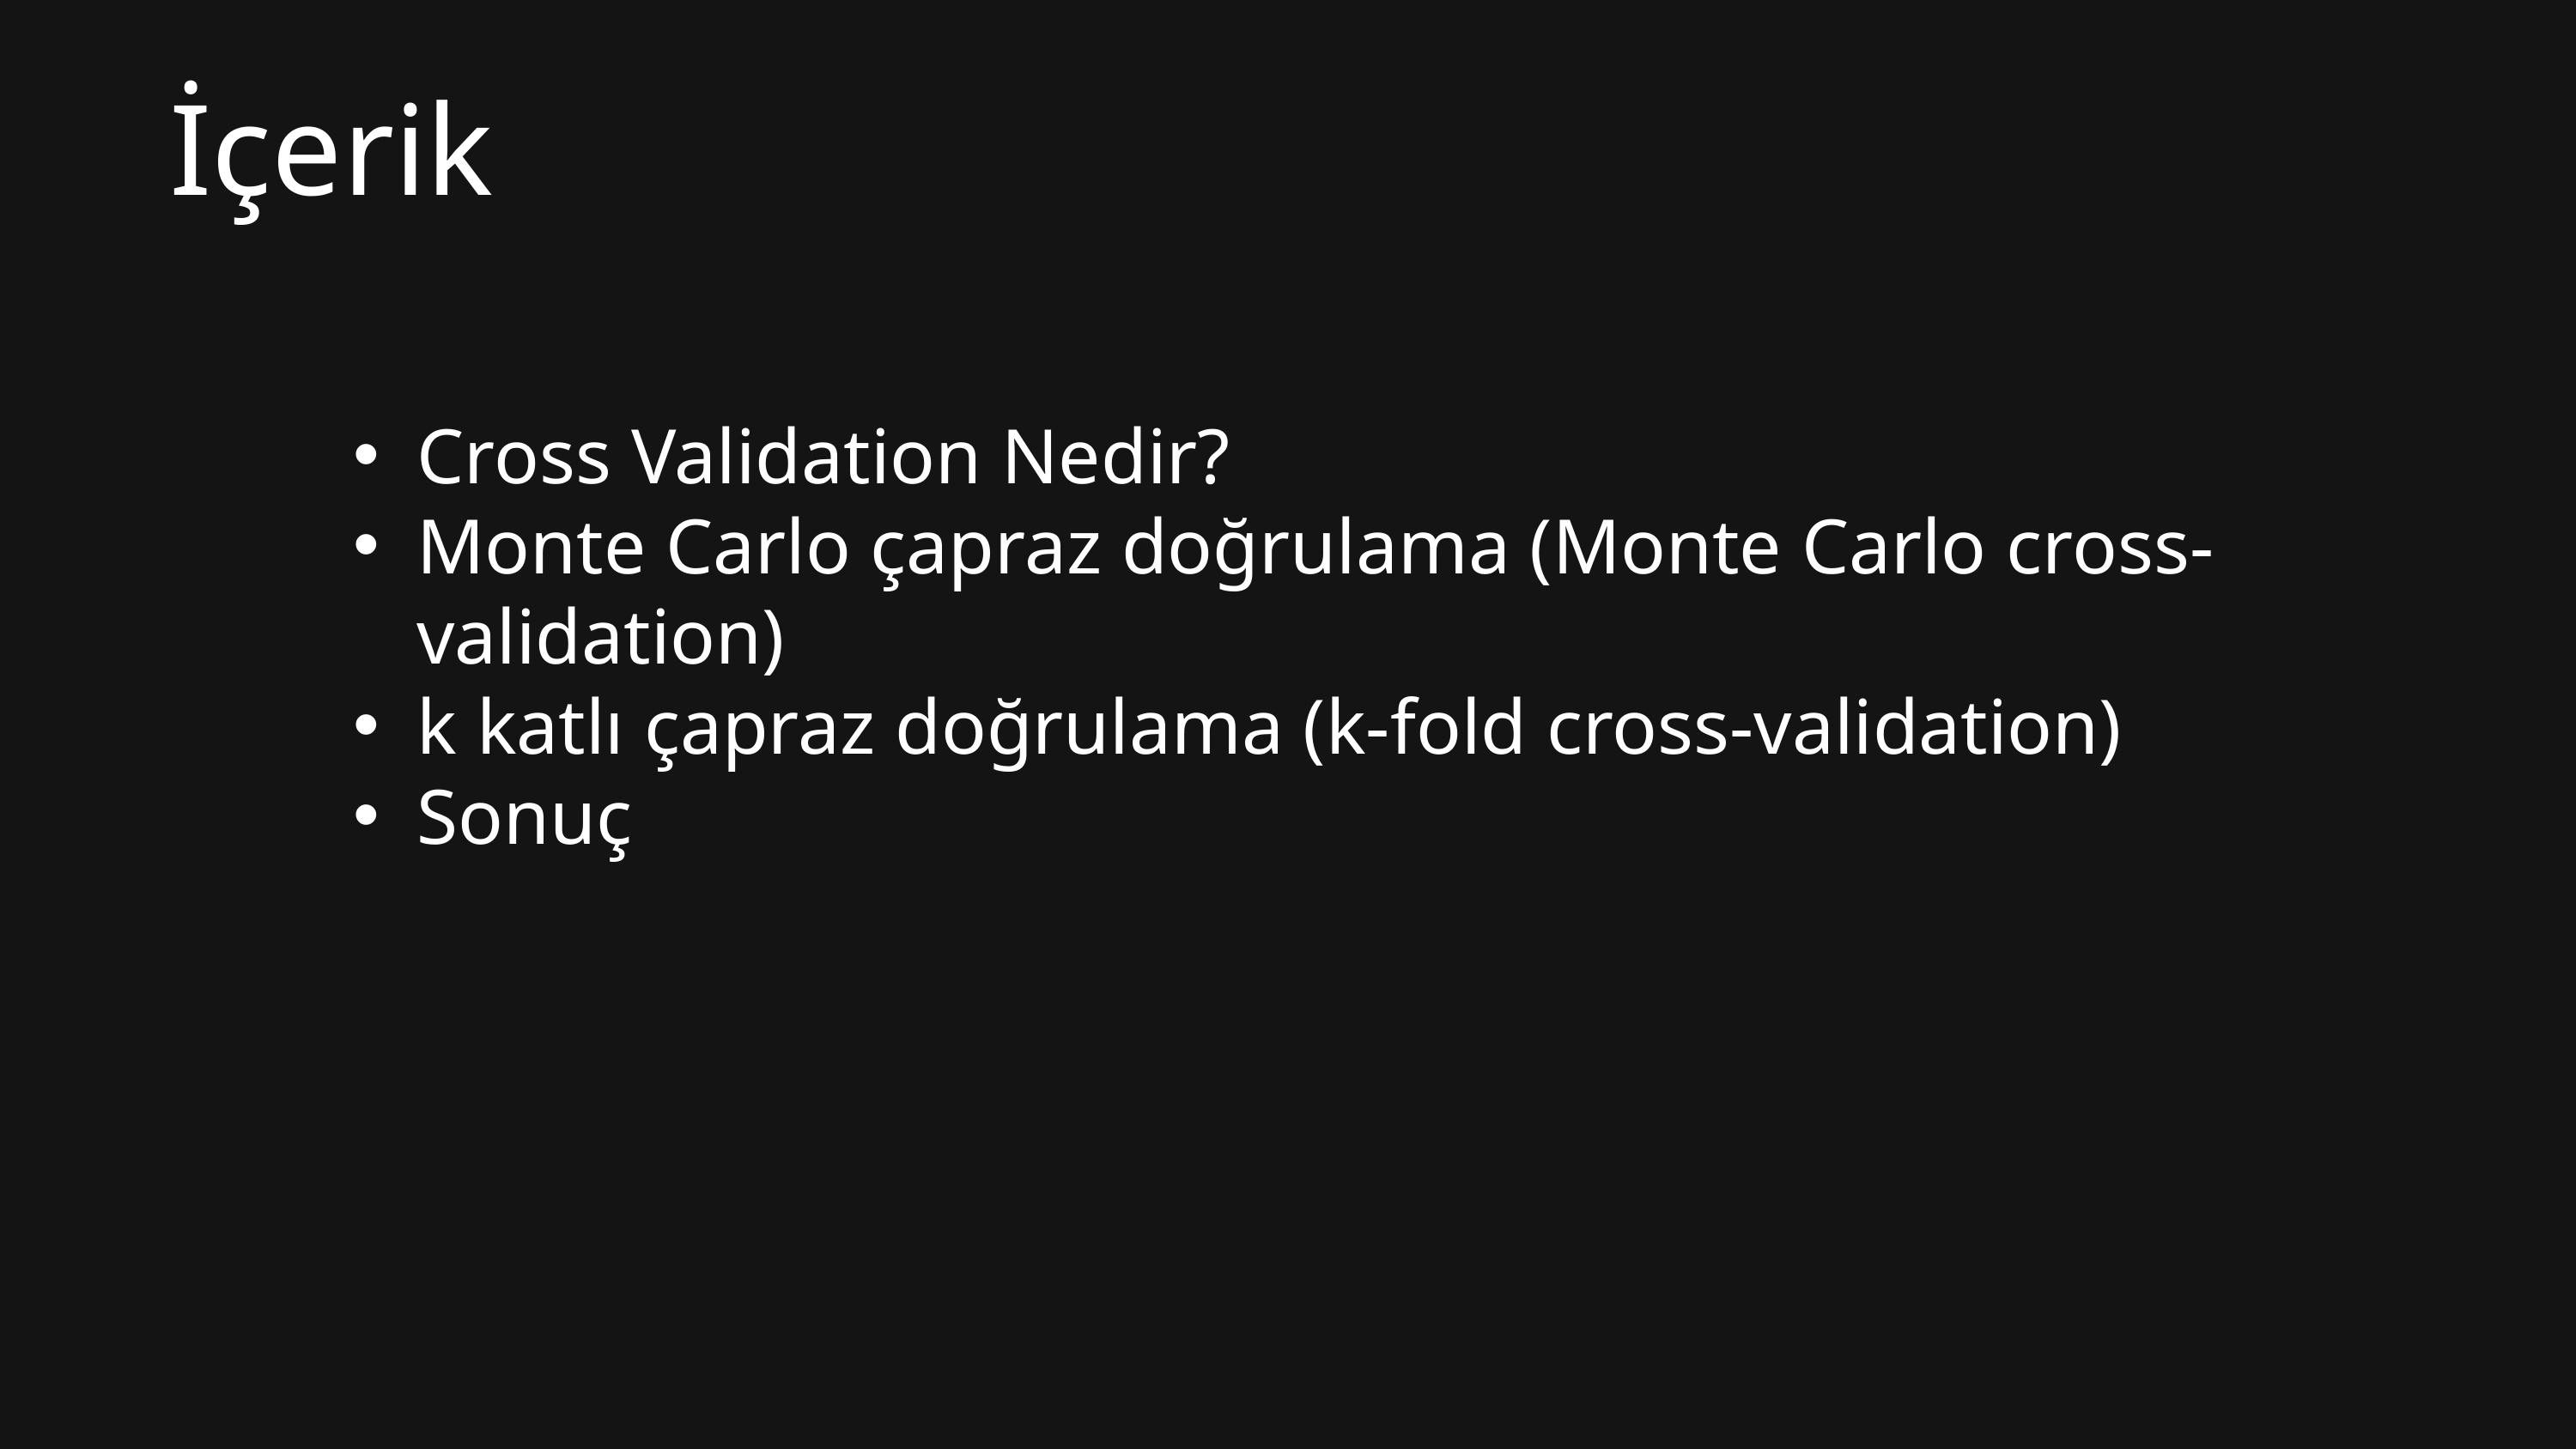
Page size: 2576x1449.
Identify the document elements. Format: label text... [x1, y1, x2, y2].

text_box İçerik [169, 70, 543, 221]
text_box Cross Validation Nedir? Monte Carlo çapraz doğrulama (Monte Carlo cross-validation) k katlı çapraz doğrulama (k-fold cross-validation) Sonuç [289, 408, 2287, 859]
